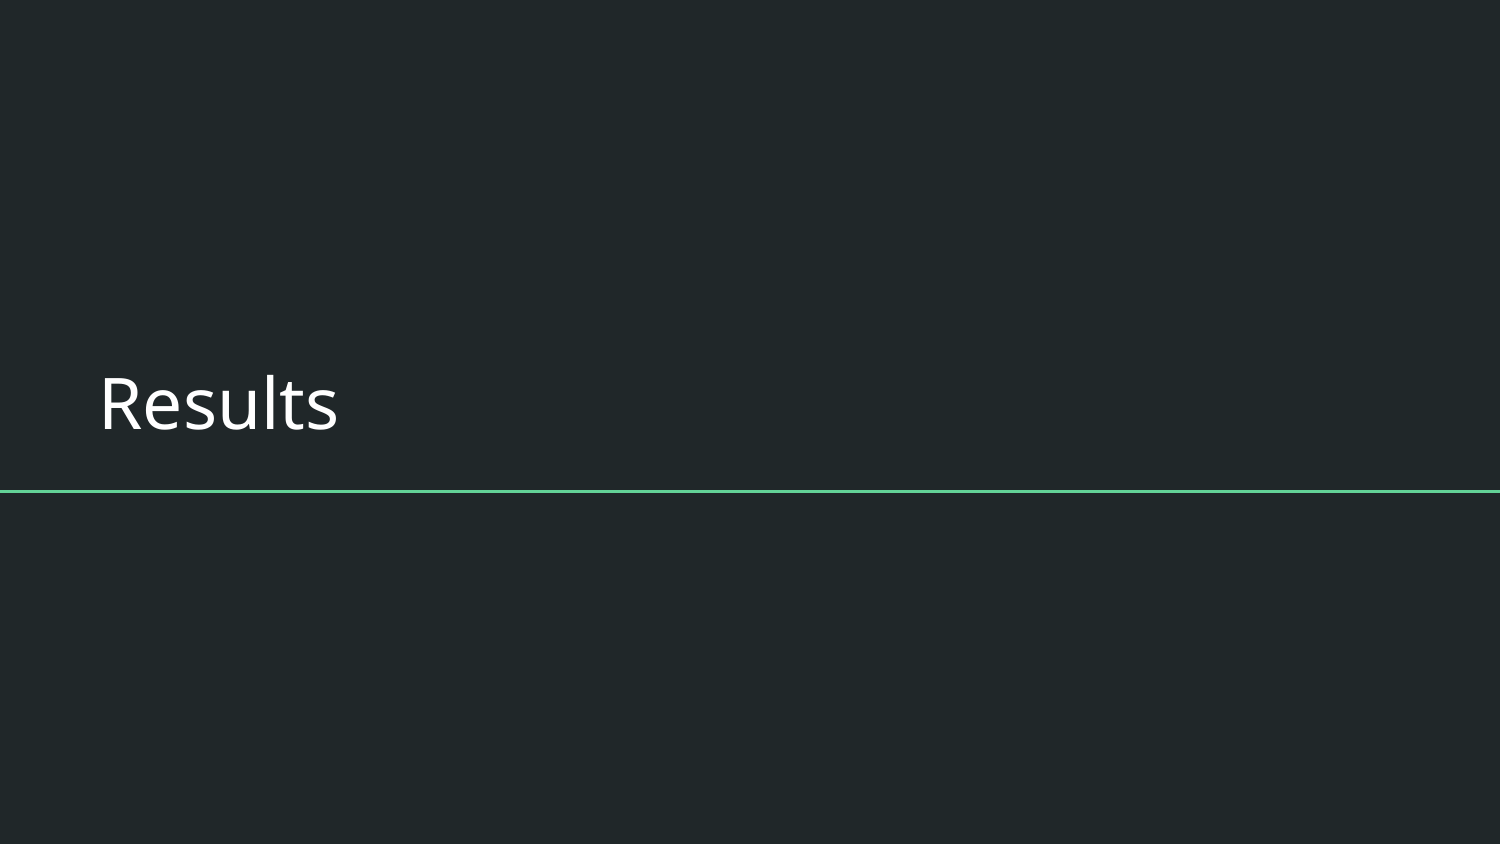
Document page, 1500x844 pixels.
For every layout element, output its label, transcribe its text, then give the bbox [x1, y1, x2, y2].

title Results [83, 337, 1417, 466]
